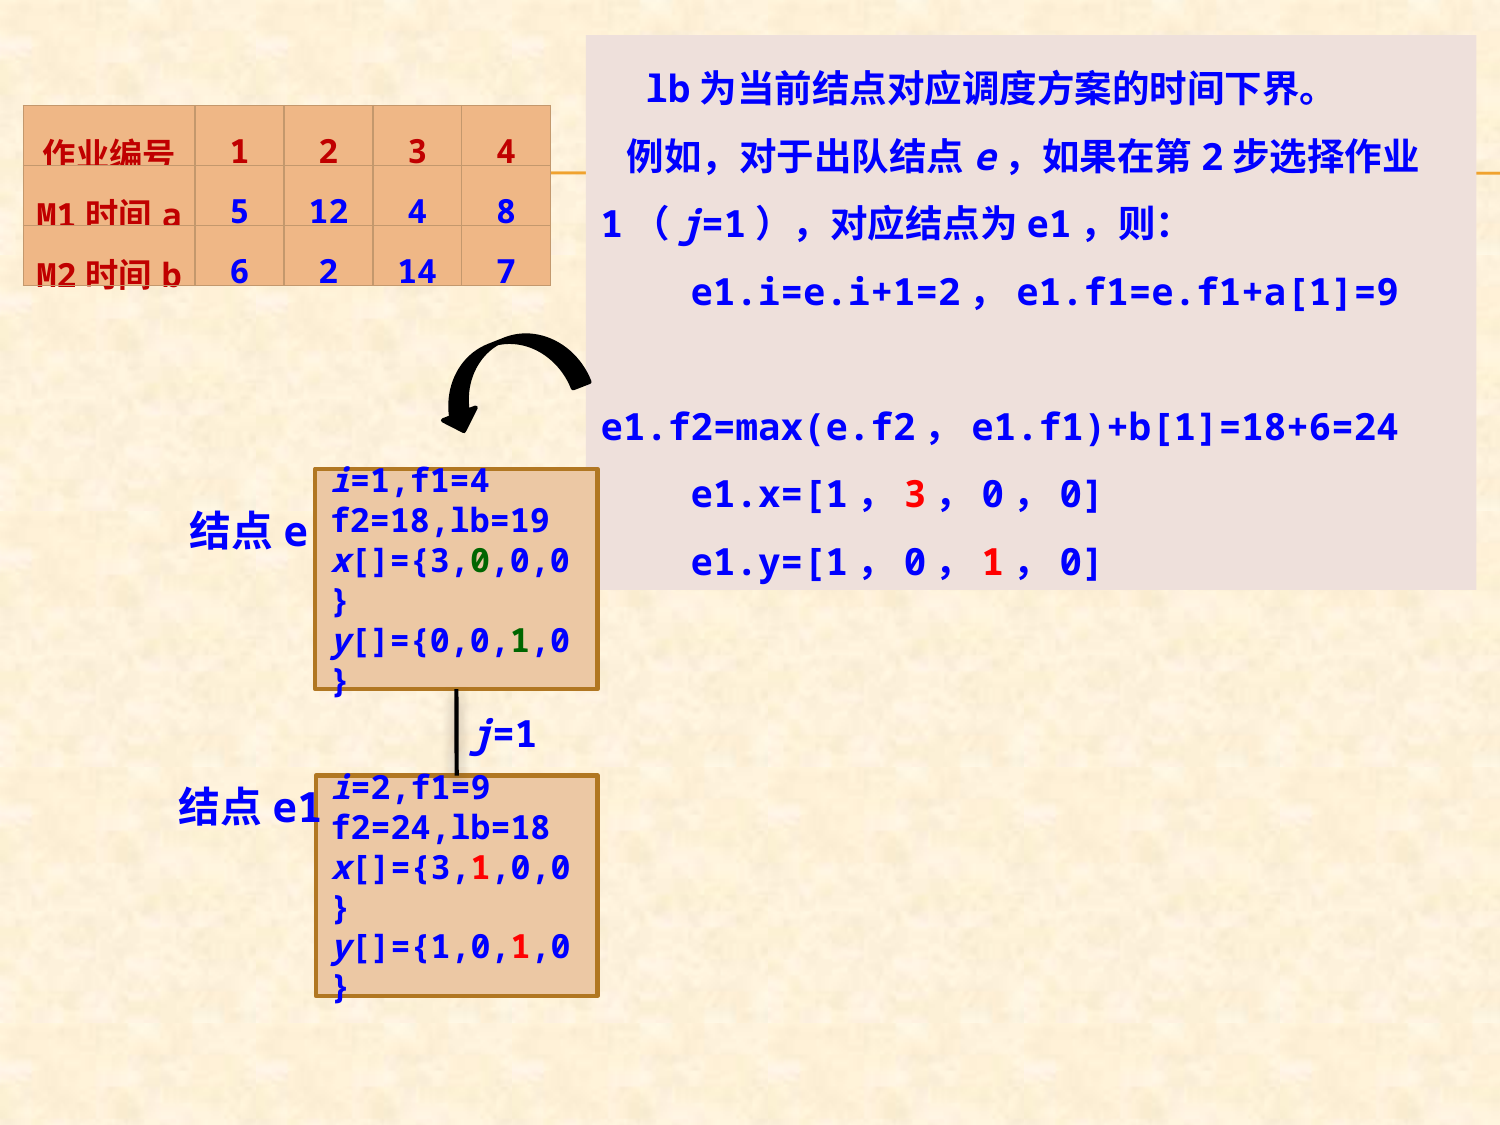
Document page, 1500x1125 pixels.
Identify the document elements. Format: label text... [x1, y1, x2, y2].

table_cell M1时间a [24, 166, 194, 225]
table_cell 5 [196, 166, 283, 225]
picture [0, 0, 1500, 1125]
table_header 1 [196, 106, 283, 165]
table_cell 4 [374, 166, 461, 225]
table_cell 6 [196, 226, 283, 285]
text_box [163, 341, 598, 997]
table_cell 14 [374, 226, 461, 285]
table_header 2 [285, 106, 372, 165]
table_cell 2 [285, 226, 372, 285]
table_header 作业编号 [24, 106, 194, 165]
table_cell M2时间b [24, 226, 194, 285]
table_header 4 [462, 106, 550, 165]
table_cell 12 [285, 166, 372, 225]
table_cell 7 [462, 226, 550, 285]
text_box lb为当前结点对应调度方案的时间下界。 例如，对于出队结点e，如果在第2步选择作业1（j=1），对应结点为e1，则： e1.i=e.i+1=2，e1.f1=e.f1+a[1]=9 e1.f2=max(e.f2，e1.f1)+b[1]=18+6=24 e1.x=[1，3，0，0] e1.y=[1，0，1，0] [585, 35, 1477, 590]
table_cell 8 [462, 166, 550, 225]
table_header 3 [374, 106, 461, 165]
